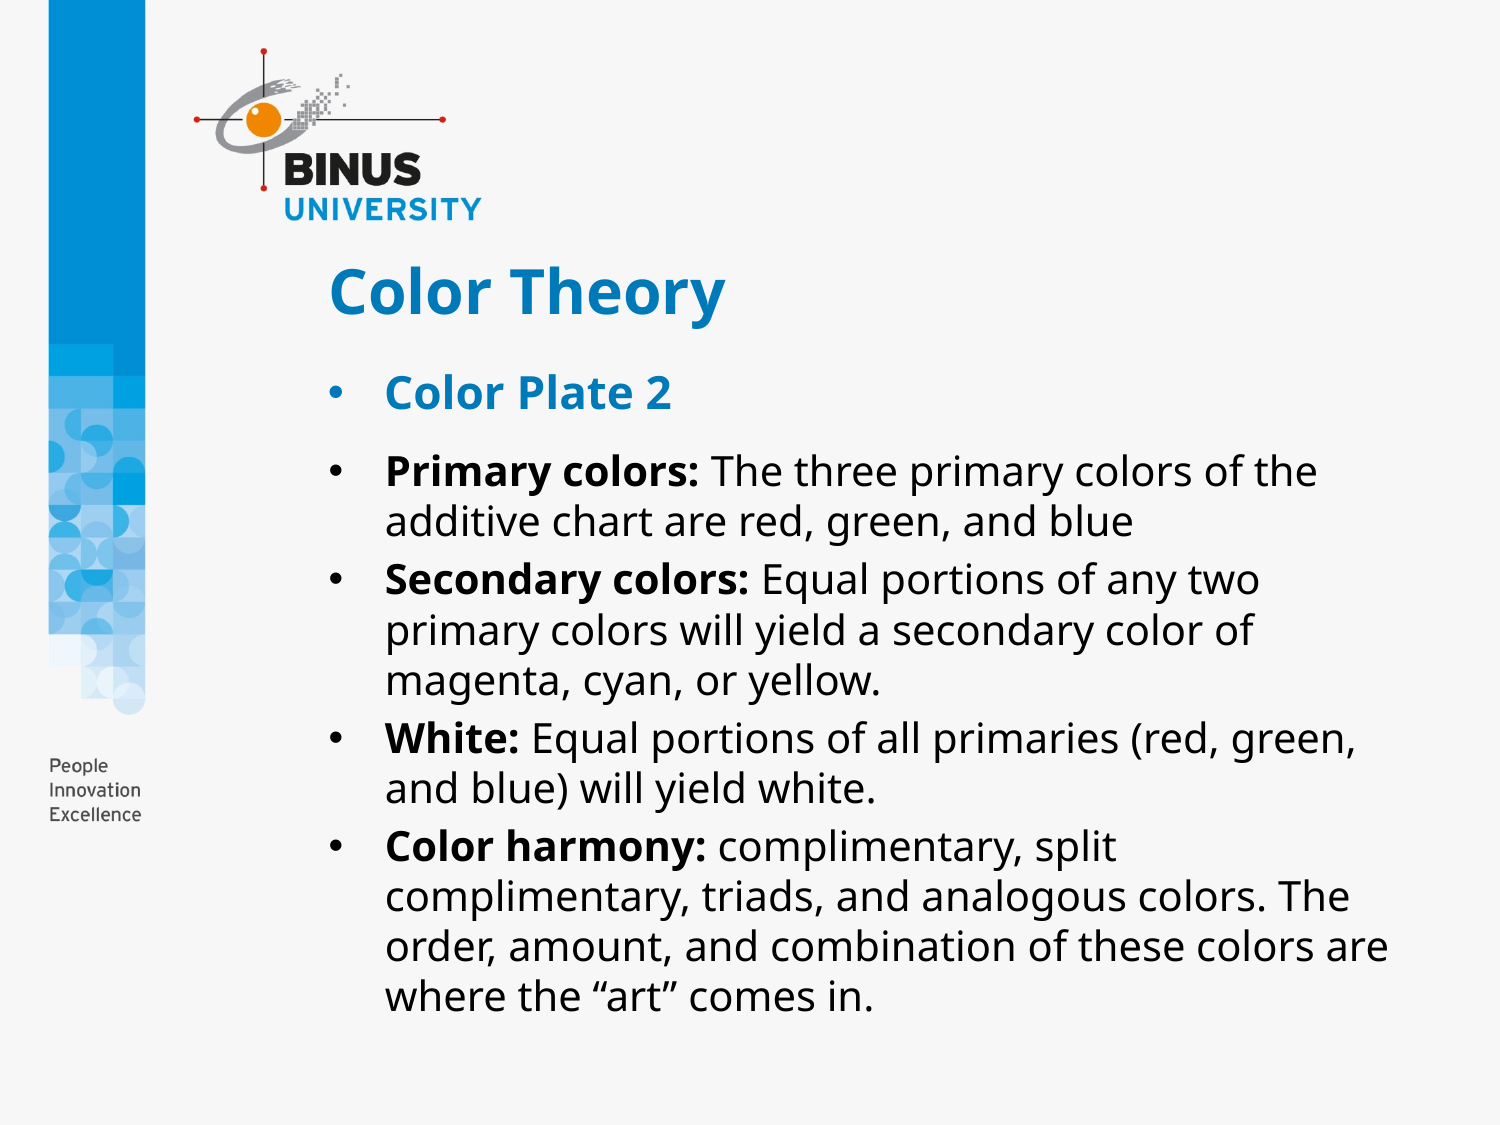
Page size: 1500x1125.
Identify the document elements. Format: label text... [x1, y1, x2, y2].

subtitle Color Plate 2 [312, 350, 1436, 433]
picture [0, 0, 1500, 846]
list Primary colors: The three primary colors of the additive chart are red, green, and blue Secondary colors: Equal portions of any two primary colors will yield a secondary color of magenta, cyan, or yellow. White: Equal portions of all primaries (red, green, and blue) will yield white. Color harmony: complimentary, split complimentary, triads, and analogous colors. The order, amount, and combination of these colors are where the “art” comes in. [313, 437, 1436, 937]
title Color Theory [313, 224, 1436, 350]
